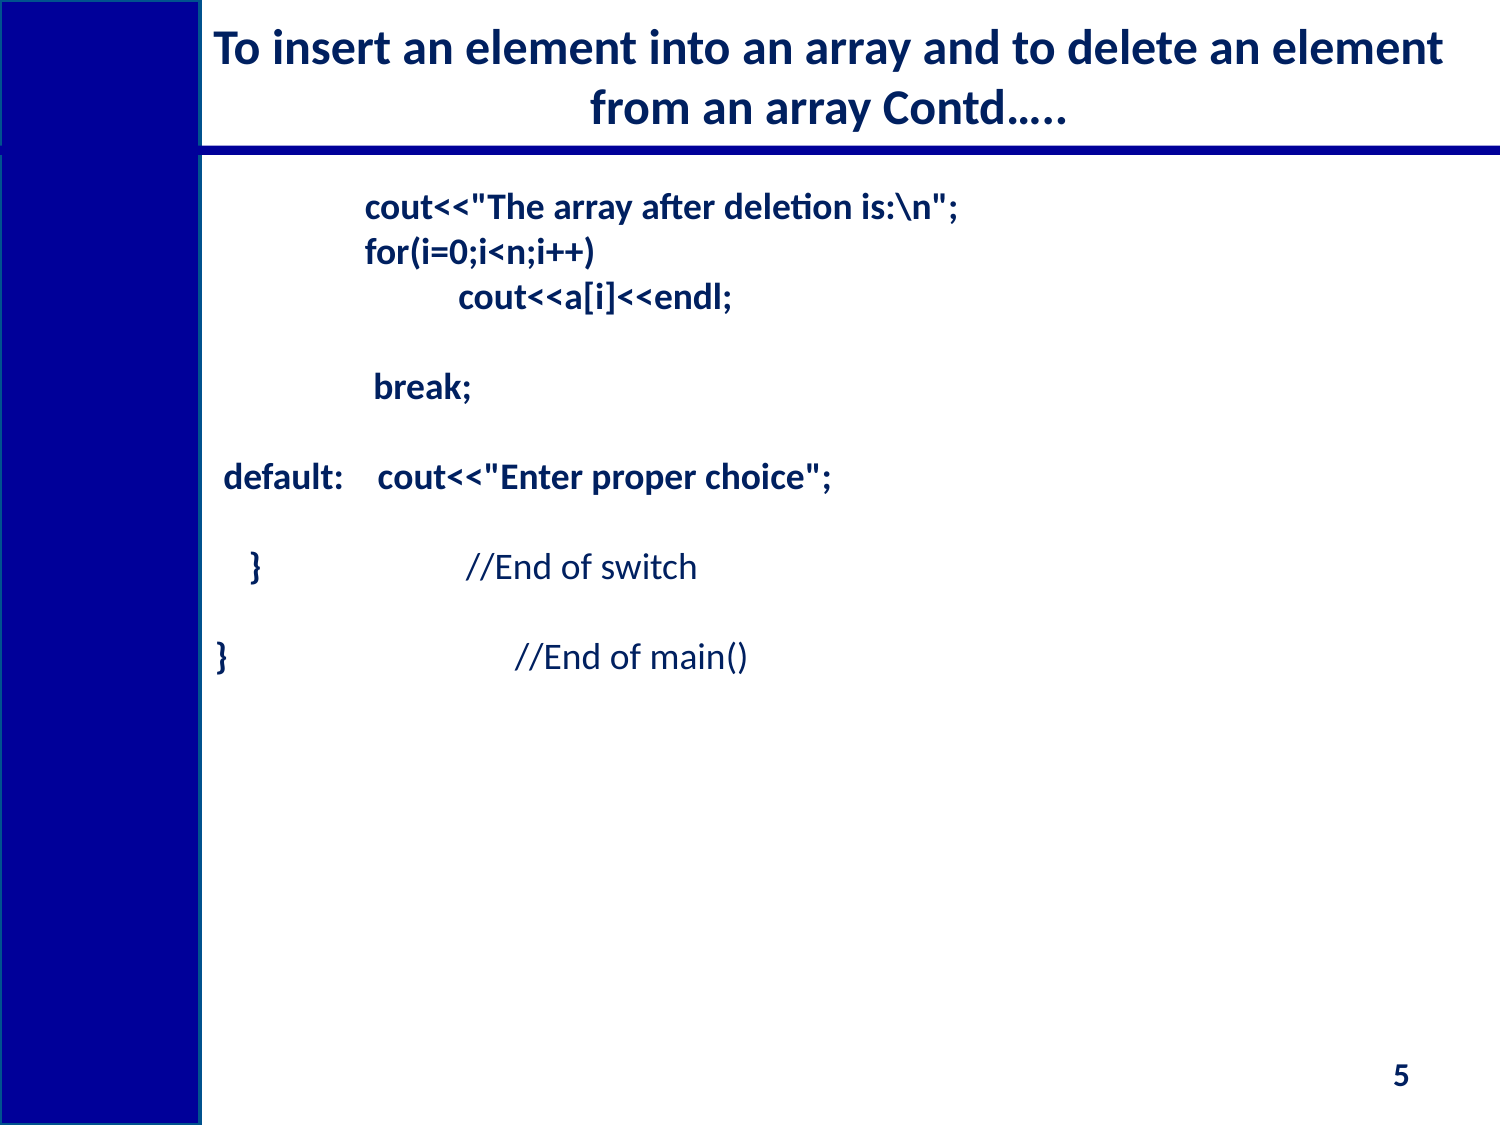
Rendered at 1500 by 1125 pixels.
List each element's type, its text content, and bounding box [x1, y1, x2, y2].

list cout<<"The array after deletion is:\n"; for(i=0;i<n;i++) cout<<a[i]<<endl; break; default: cout<<"Enter proper choice"; } //End of switch } //End of main() [200, 174, 1425, 1005]
title To insert an element into an array and to delete an element from an array Contd….. [187, 3, 1471, 146]
slide_number 5 [1312, 1042, 1425, 1103]
